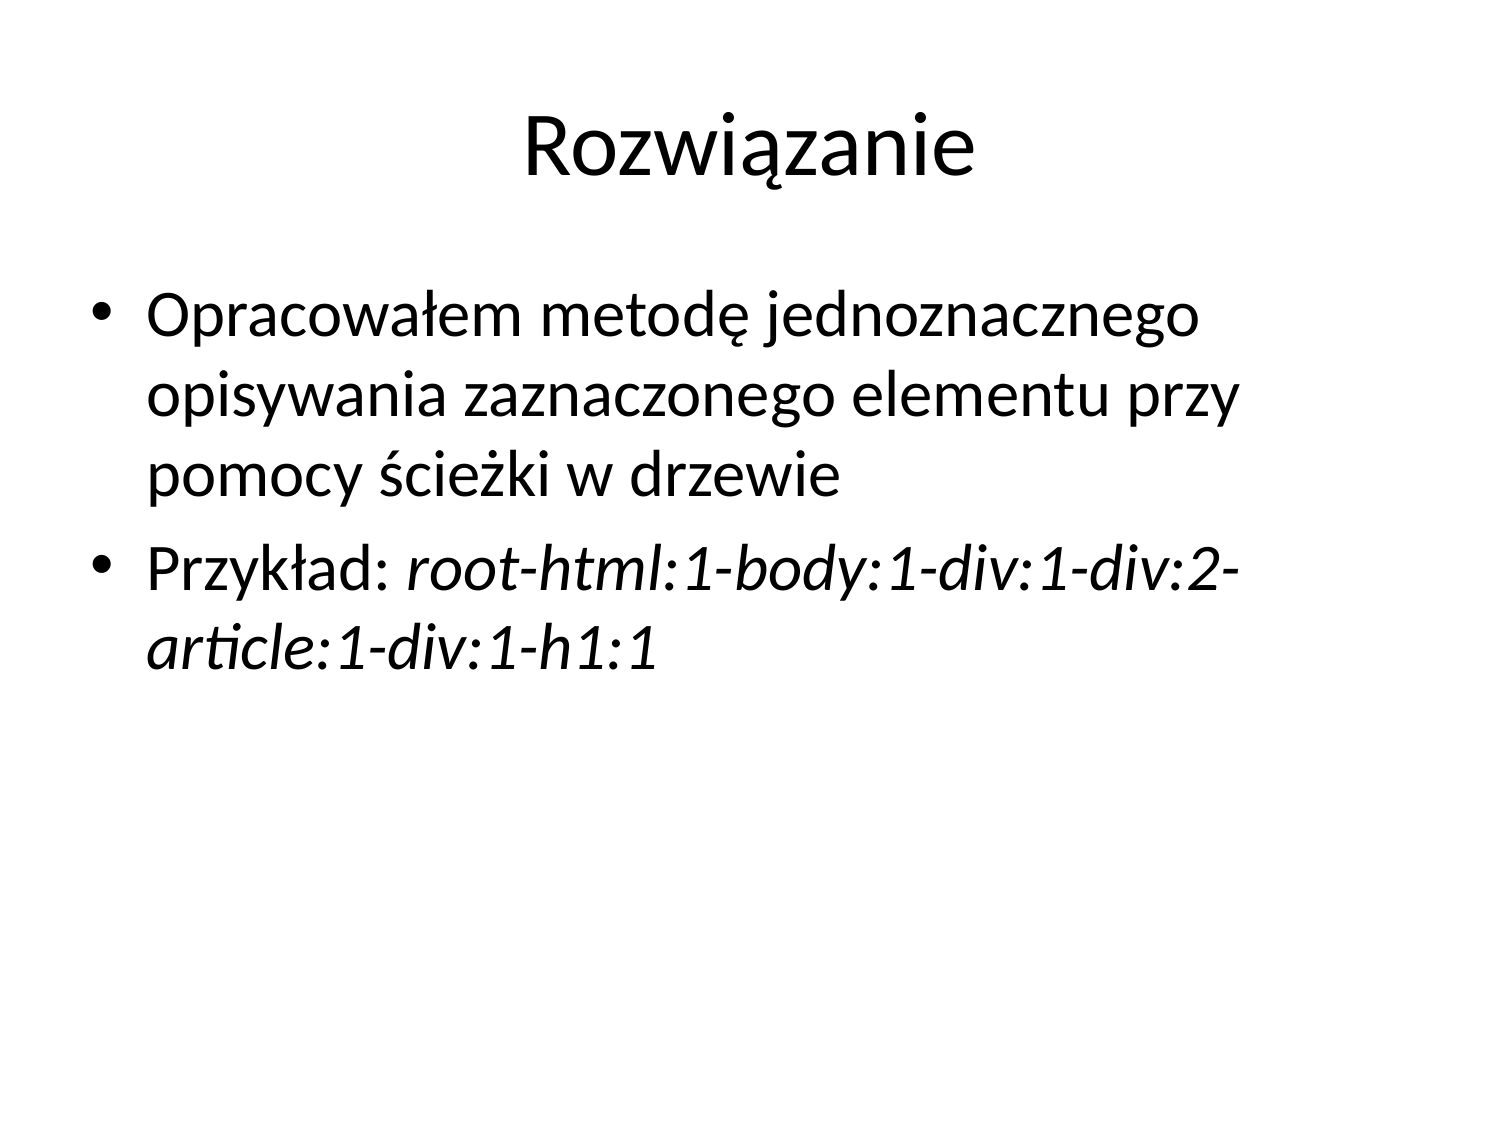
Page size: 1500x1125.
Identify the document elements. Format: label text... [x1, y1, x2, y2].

list Opracowałem metodę jednoznacznego opisywania zaznaczonego elementu przy pomocy ścieżki w drzewie Przykład: root-html:1-body:1-div:1-div:2-article:1-div:1-h1:1 [75, 262, 1425, 1005]
title Rozwiązanie [75, 45, 1425, 233]
